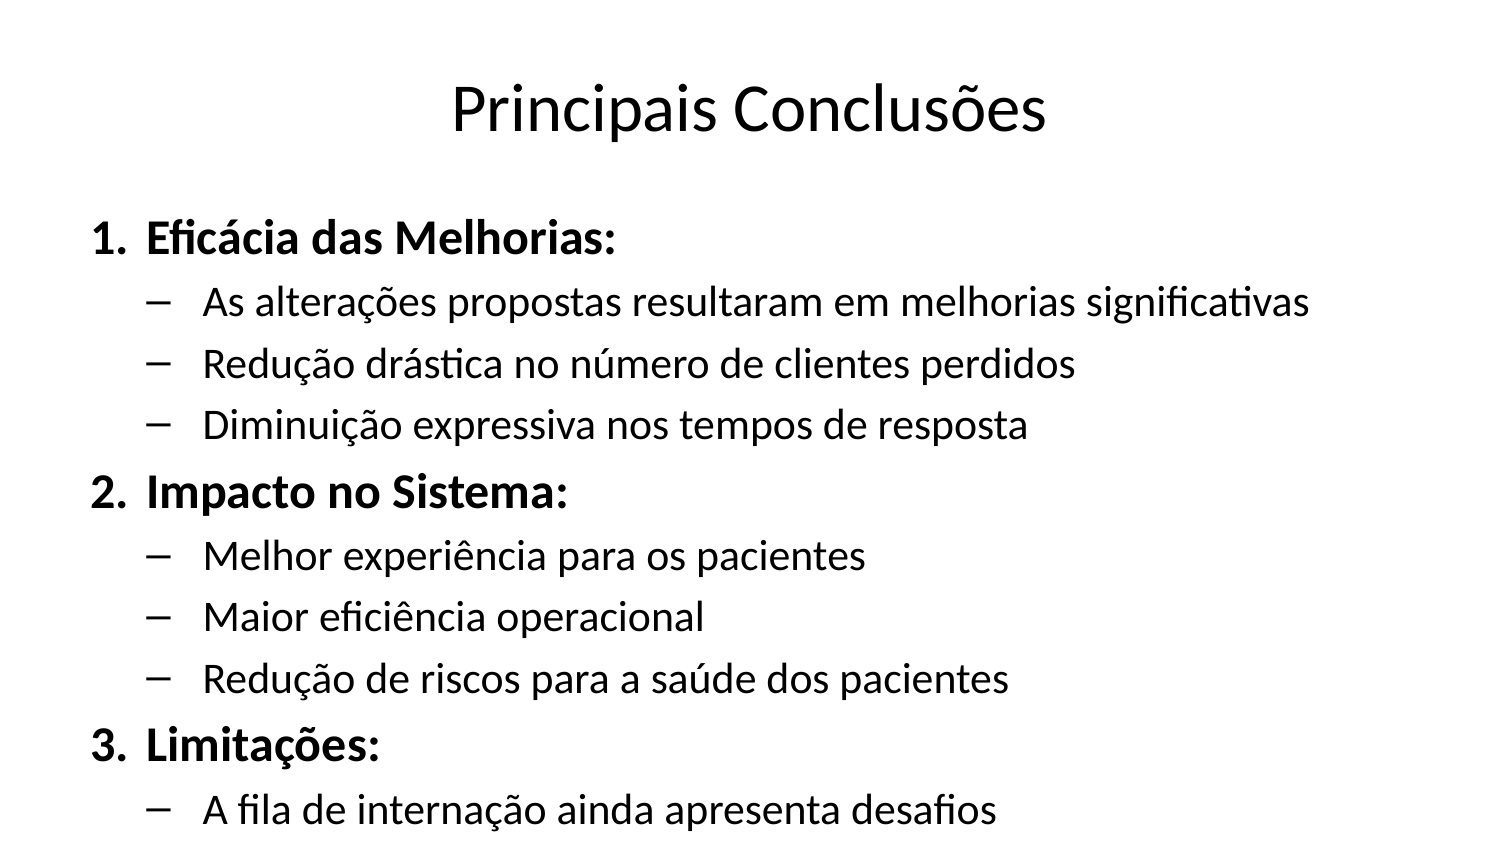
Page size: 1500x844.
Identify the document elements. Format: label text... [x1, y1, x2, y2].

title Principais Conclusões [75, 33, 1425, 175]
list Eficácia das Melhorias: As alterações propostas resultaram em melhorias significativas Redução drástica no número de clientes perdidos Diminuição expressiva nos tempos de resposta Impacto no Sistema: Melhor experiência para os pacientes Maior eficiência operacional Redução de riscos para a saúde dos pacientes Limitações: A fila de internação ainda apresenta desafios Necessidade de monitoramento contínuo [75, 196, 1425, 754]
